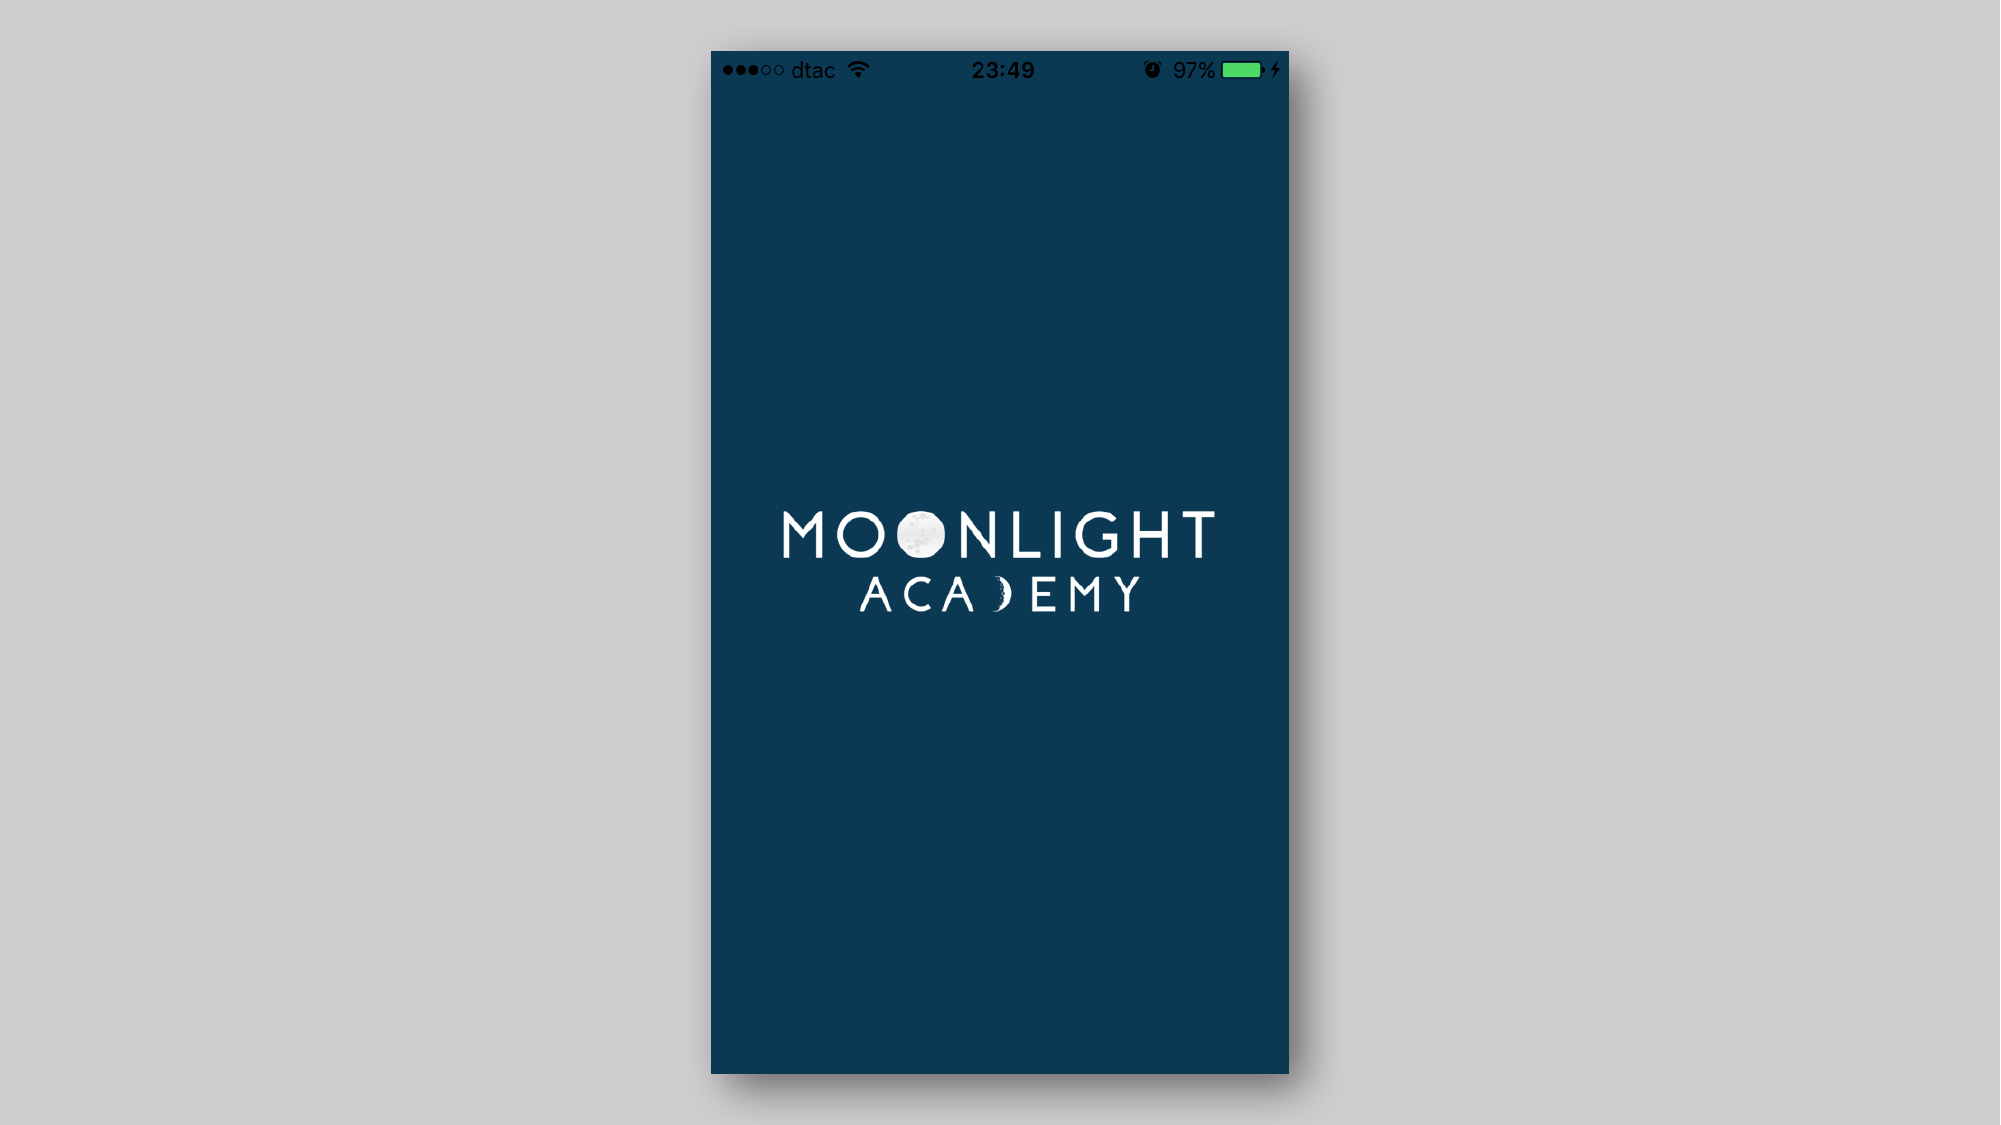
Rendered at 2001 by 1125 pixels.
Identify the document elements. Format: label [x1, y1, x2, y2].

picture [711, 51, 1289, 1074]
